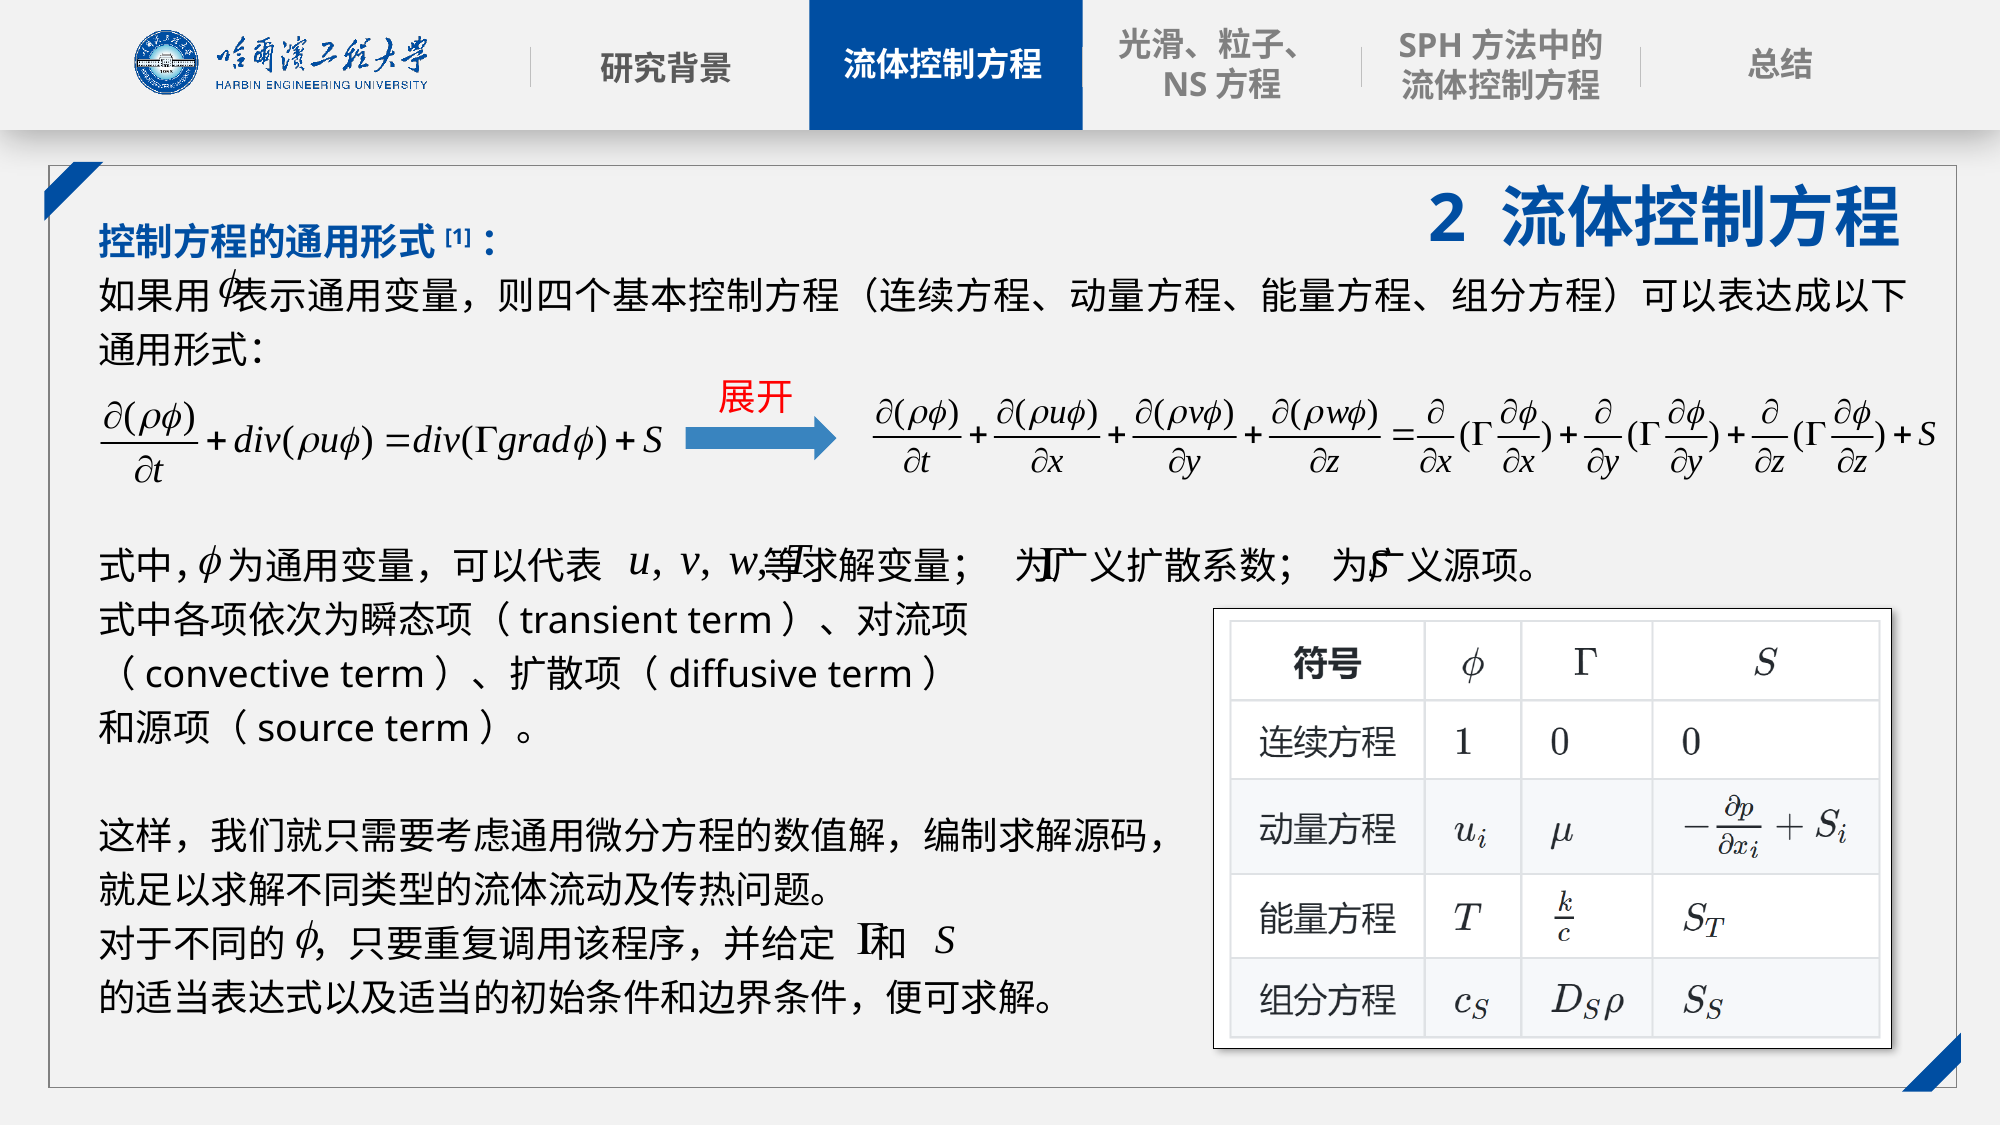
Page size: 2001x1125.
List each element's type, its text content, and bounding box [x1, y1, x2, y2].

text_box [850, 915, 894, 963]
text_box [928, 916, 966, 964]
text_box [1032, 539, 1076, 587]
text_box [685, 416, 837, 461]
text_box [43, 160, 106, 224]
text_box 控制方程的通用形式[1]： 如果用 表示通用变量，则四个基本控制方程（连续方程、动量方程、能量方程、组分方程）可以表达成以下通用形式： 式中， 为通用变量，可以代表 等求解变量； 为广义扩散系数； 为广义源项。 式中各项依次为瞬态项（transient term）、对流项 （convective term）、扩散项（diffusive term） 和源项（source term）。 这样，我们就只需要考虑通用微分方程的数值解，编制求解源码， 就足以求解不同类型的流体流动及传热问题。 对于不同的 ，只要重复调用该程序，并给定 和 的适当表达式以及适当的初始条件和边界条件，便可求解。 [83, 201, 1924, 1026]
text_box 研究背景 [556, 38, 777, 95]
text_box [94, 391, 674, 492]
text_box [48, 164, 1957, 1089]
text_box [1084, 0, 2000, 131]
text_box 总结 [1670, 35, 1891, 91]
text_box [290, 909, 328, 969]
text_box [867, 389, 1946, 487]
text_box 光滑、粒子、NS方程 [1111, 15, 1333, 111]
text_box 展开 [703, 365, 809, 425]
picture [1214, 608, 1891, 1049]
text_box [1361, 539, 1399, 588]
text_box [808, 0, 1084, 131]
picture [119, 19, 442, 106]
text_box [0, 0, 808, 131]
text_box 流体控制方程 [832, 35, 1054, 91]
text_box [622, 533, 823, 593]
text_box SPH方法中的流体控制方程 [1391, 16, 1612, 113]
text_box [193, 533, 231, 593]
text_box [213, 257, 251, 317]
text_box [1899, 1030, 1962, 1093]
